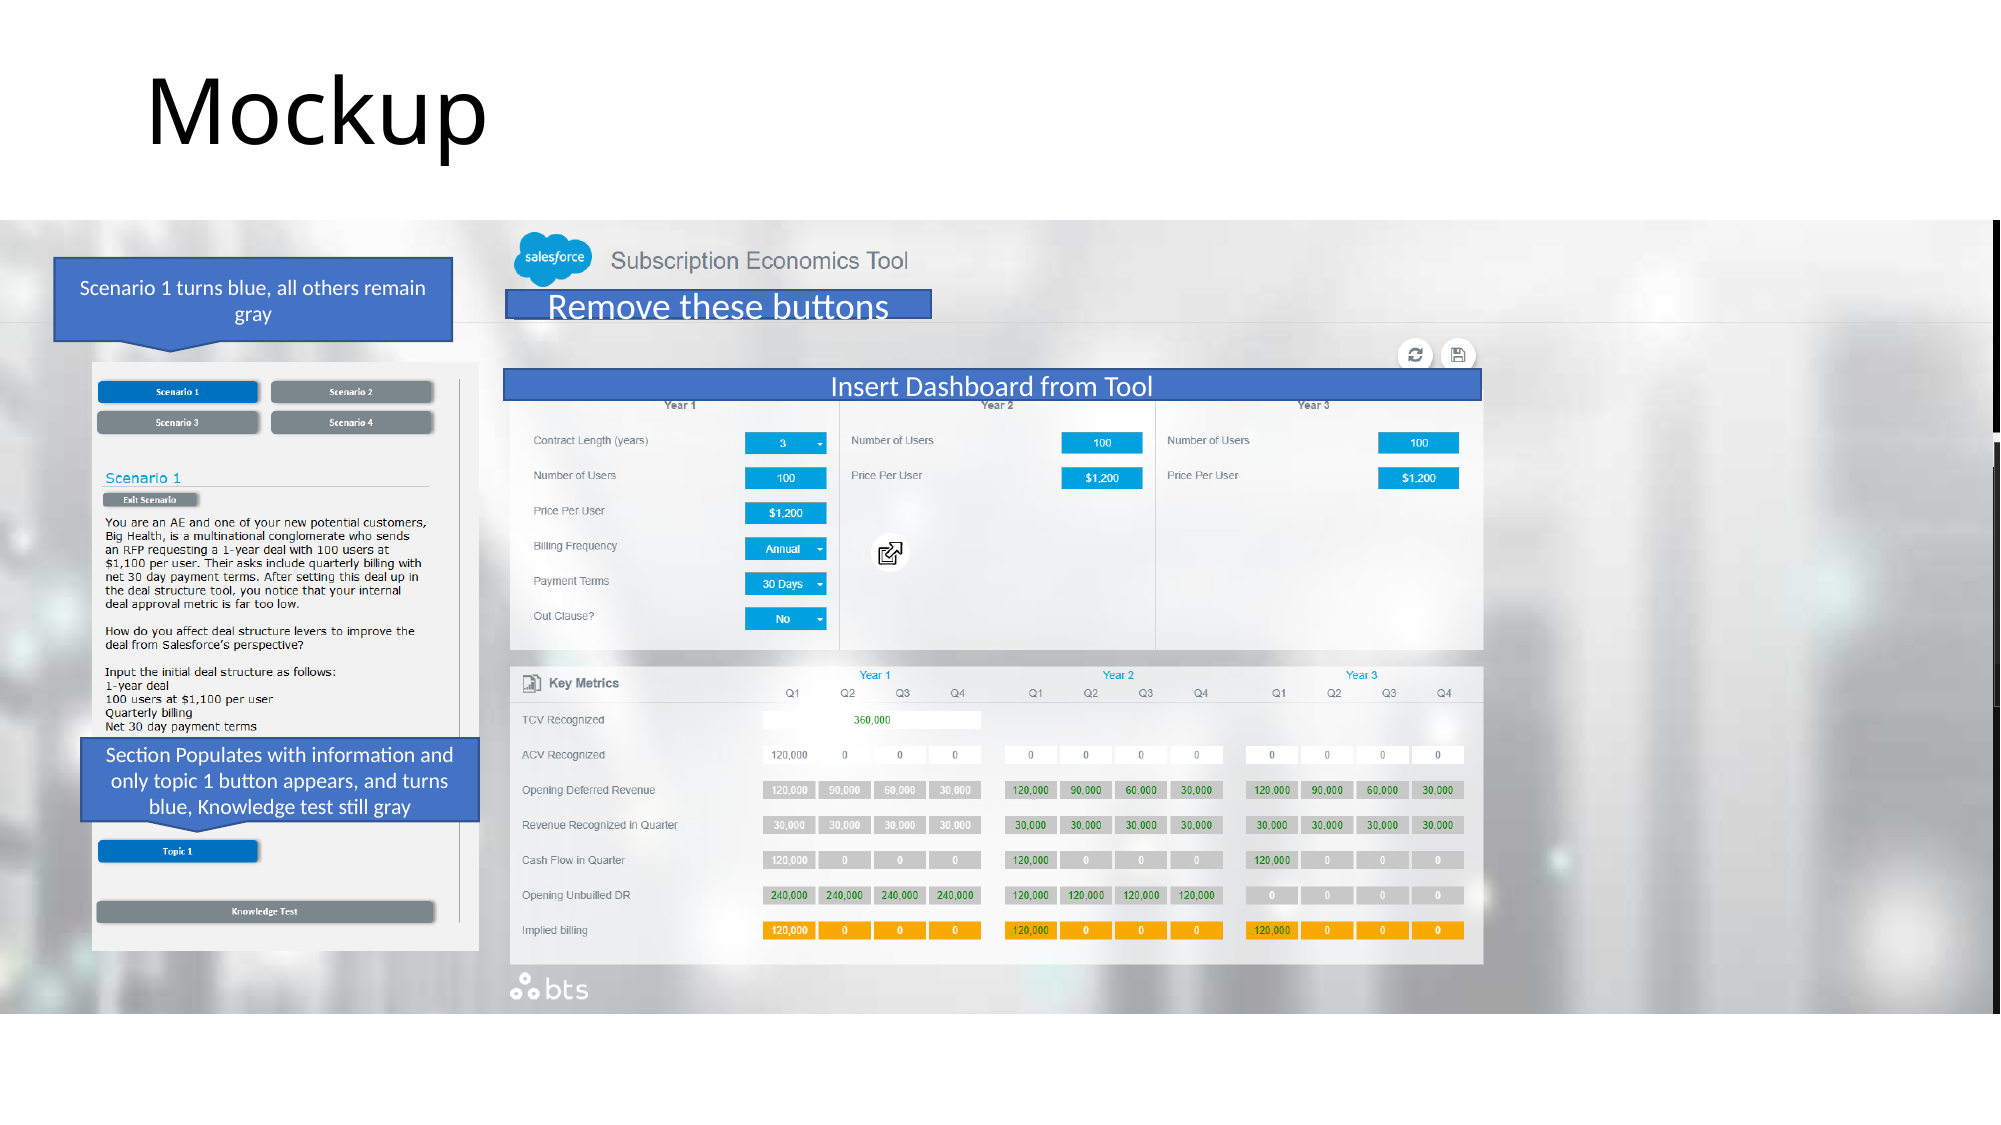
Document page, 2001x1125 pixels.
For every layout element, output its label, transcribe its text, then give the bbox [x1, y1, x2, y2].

picture [0, 220, 2000, 1014]
title Mockup [129, 6, 1855, 220]
